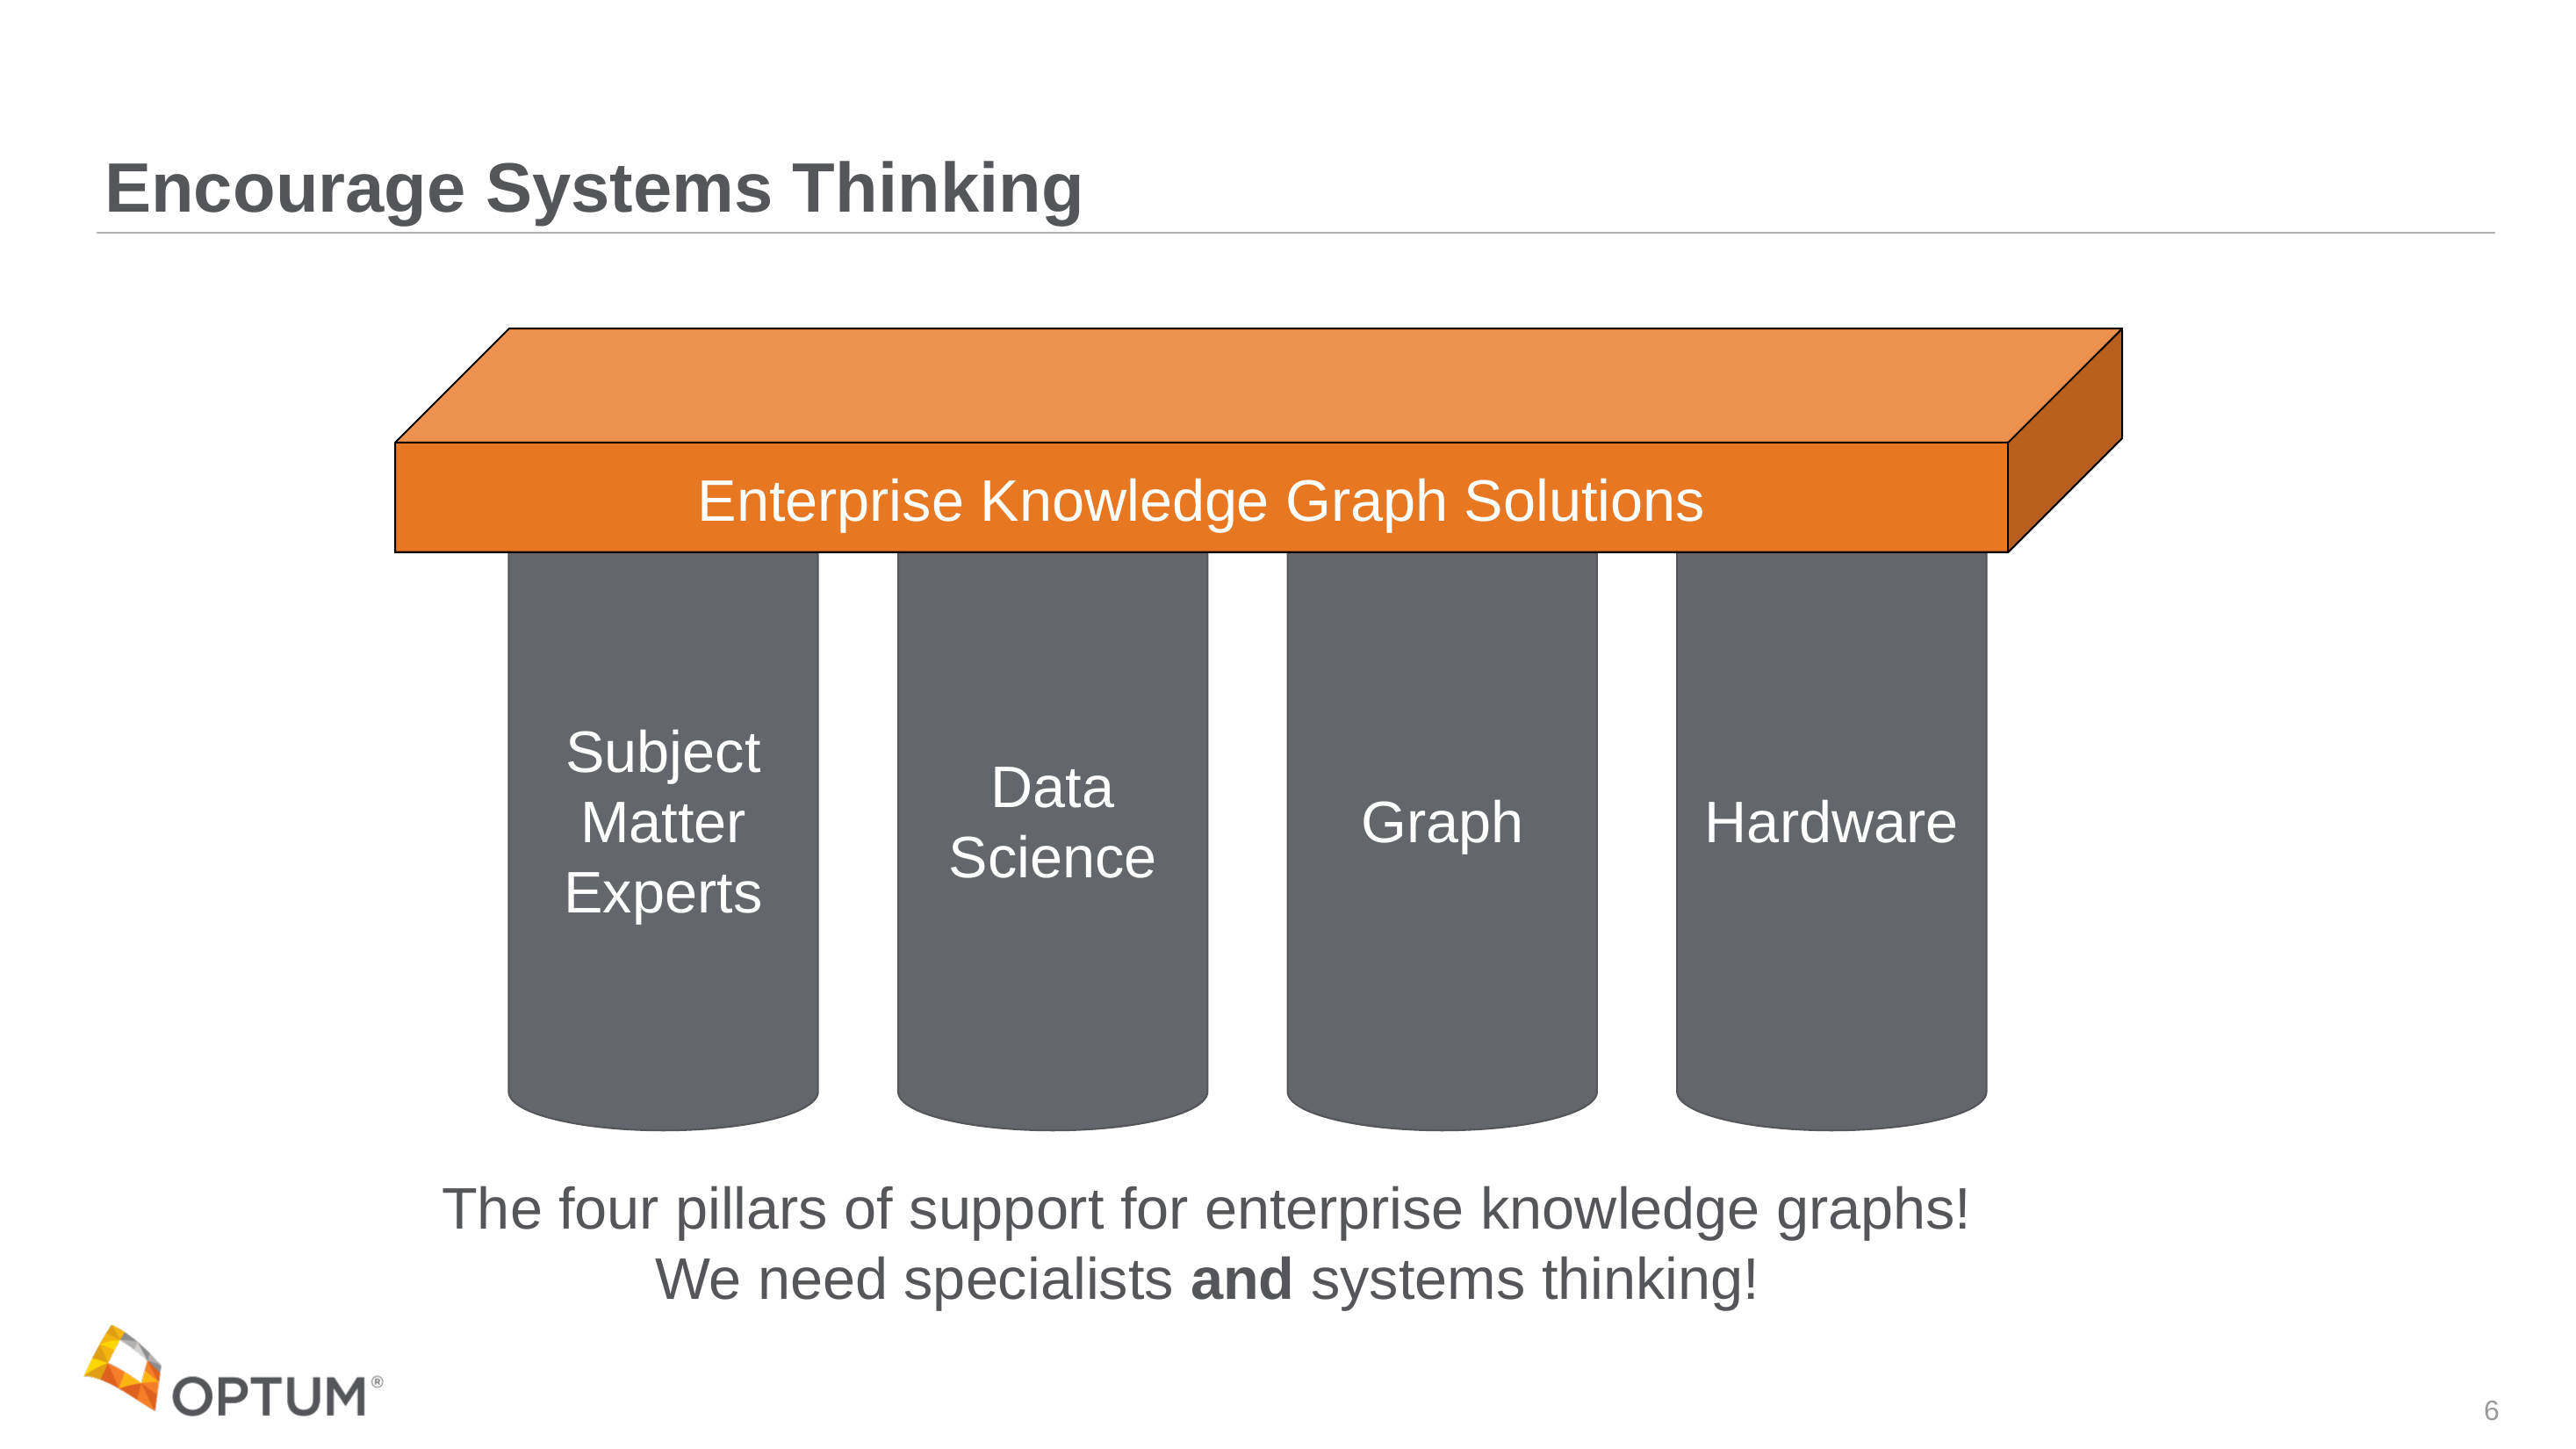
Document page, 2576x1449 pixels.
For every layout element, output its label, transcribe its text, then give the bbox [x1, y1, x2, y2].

text_box Hardware [1676, 553, 1988, 1132]
text_box Data Science [896, 553, 1209, 1132]
title Encourage Systems Thinking [104, 0, 2495, 227]
text_box [399, 330, 2118, 441]
text_box Graph [1286, 553, 1598, 1132]
slide_number 6 [2370, 1370, 2500, 1448]
text_box Enterprise Knowledge Graph Solutions [394, 328, 2124, 553]
picture [83, 1323, 385, 1417]
text_box Subject Matter Experts [507, 553, 819, 1132]
text_box The four pillars of support for enterprise knowledge graphs! We need specialists and systems thinking! [428, 1164, 1987, 1318]
